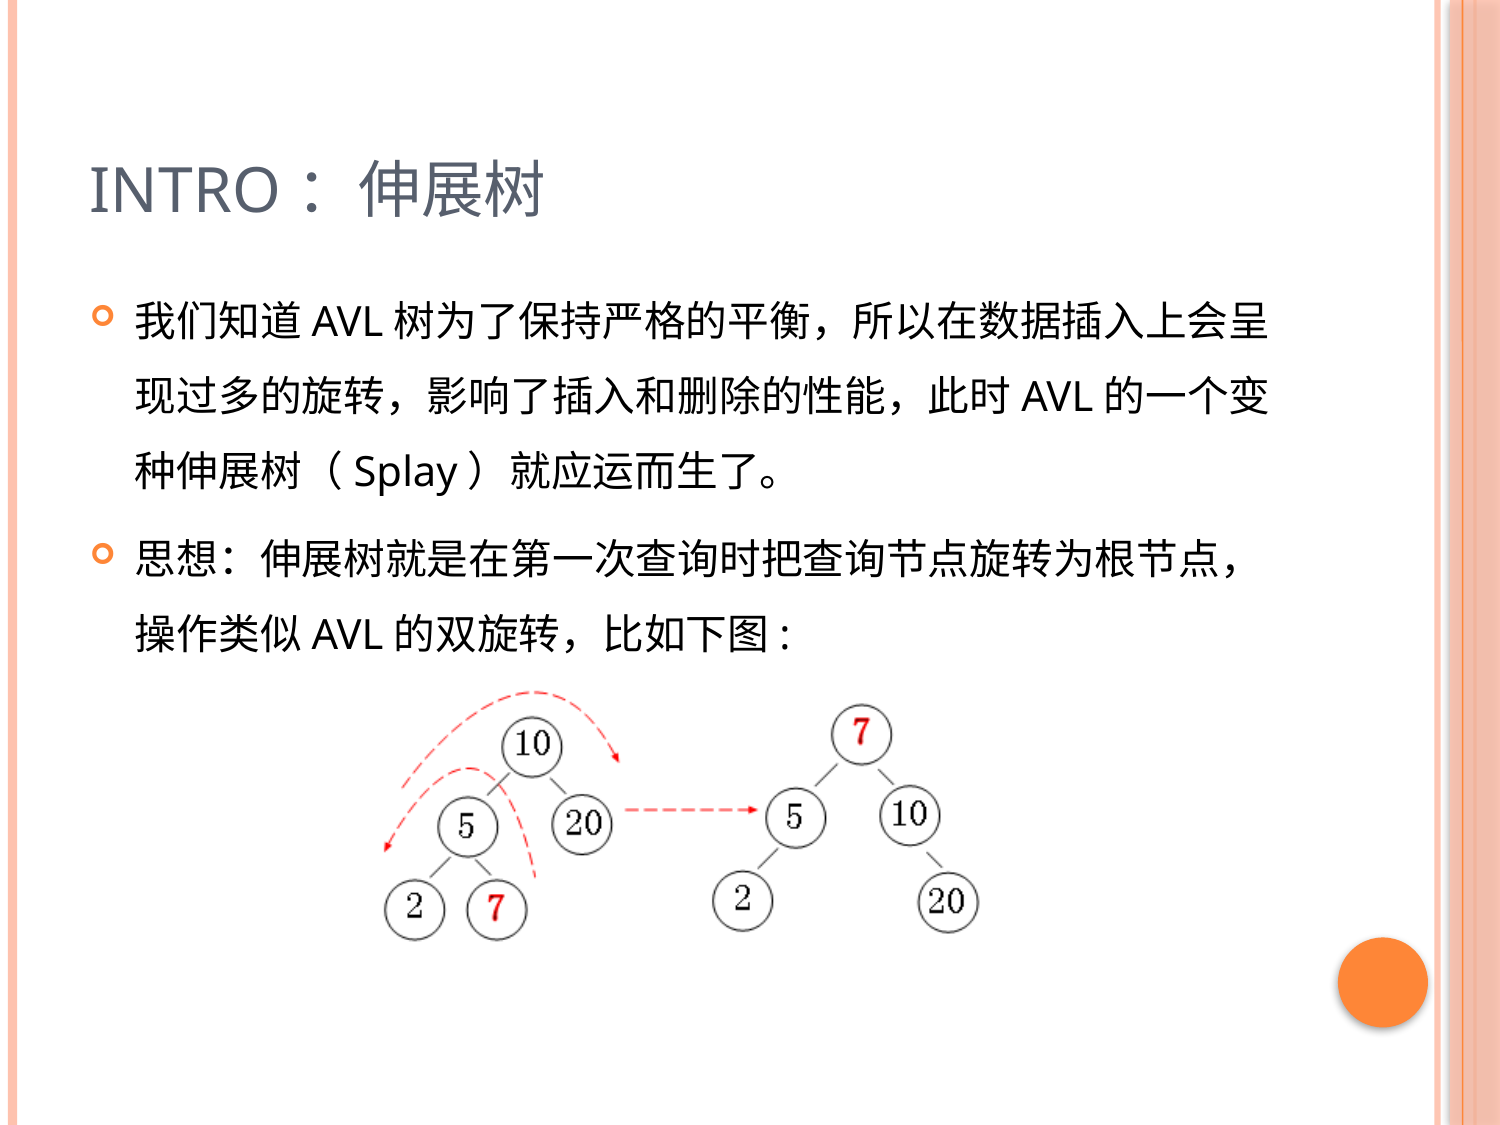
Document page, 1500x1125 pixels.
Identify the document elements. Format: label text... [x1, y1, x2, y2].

list 我们知道AVL树为了保持严格的平衡，所以在数据插入上会呈现过多的旋转，影响了插入和删除的性能，此时AVL的一个变种伸展树（Splay）就应运而生了。 思想：伸展树就是在第一次查询时把查询节点旋转为根节点，操作类似AVL的双旋转，比如下图: [75, 262, 1300, 1062]
picture [349, 673, 1026, 977]
title Intro：伸展树 [75, 45, 1300, 233]
